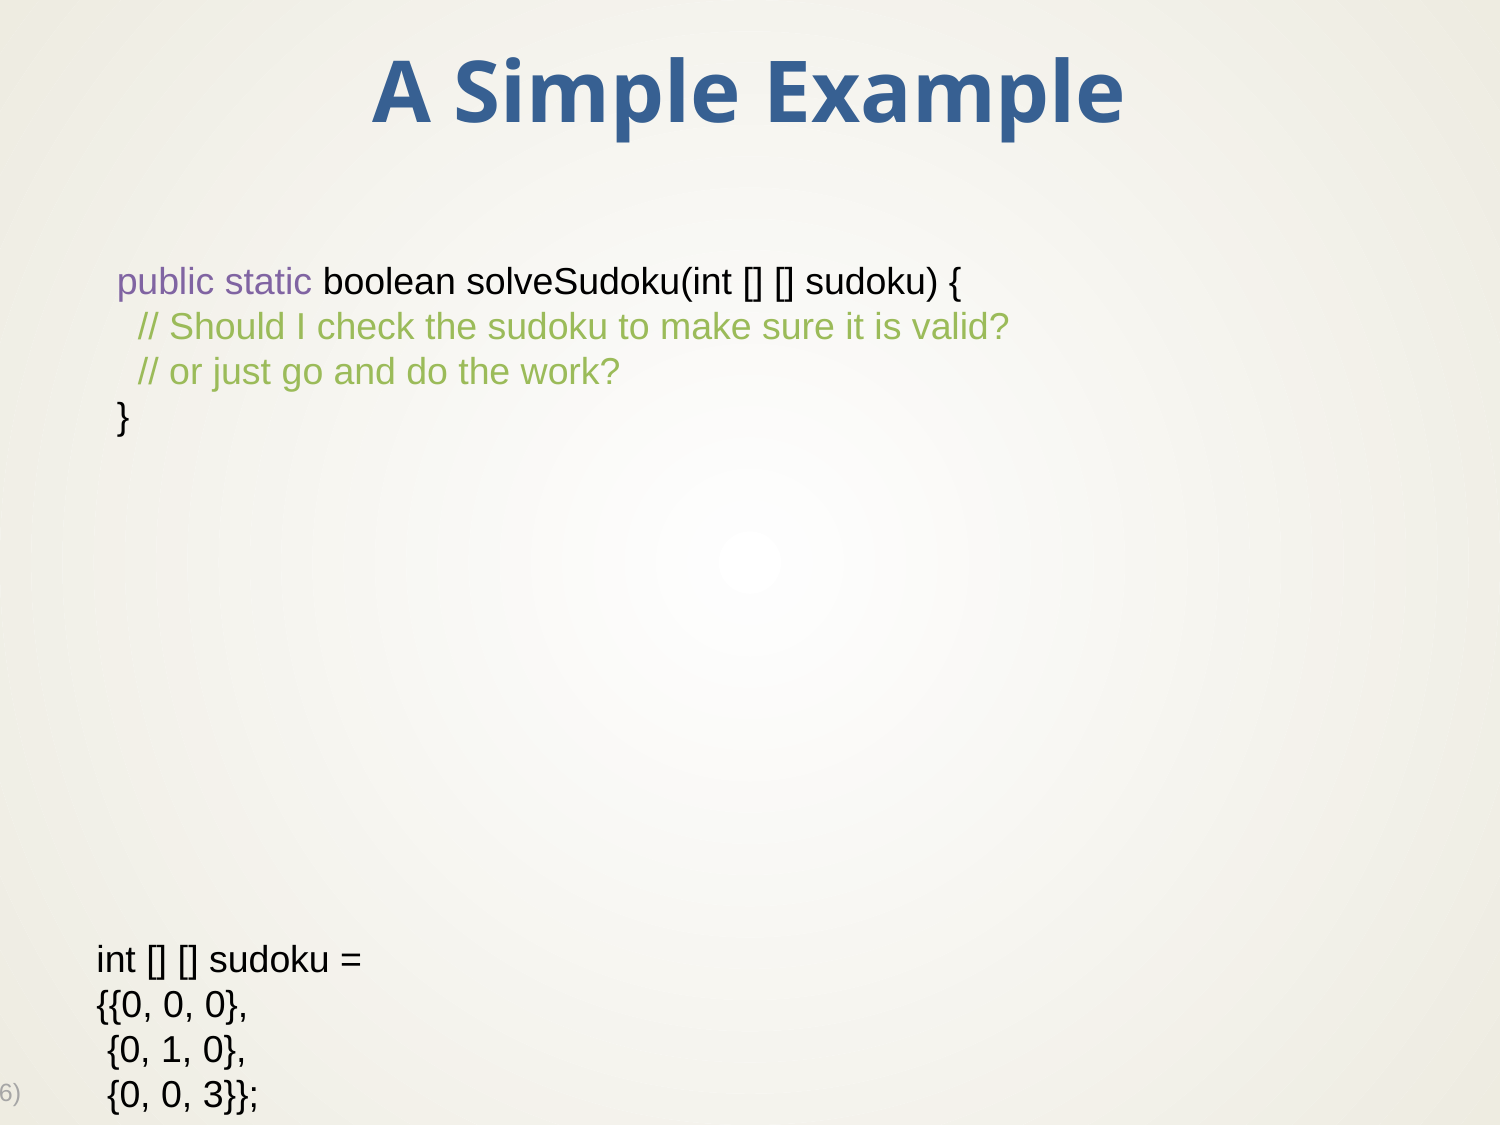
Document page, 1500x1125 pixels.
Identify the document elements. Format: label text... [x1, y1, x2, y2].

title A Simple Example [0, 24, 1500, 166]
text_box int [] [] sudoku = {{0, 0, 0}, {0, 1, 0}, {0, 0, 3}}; [81, 928, 388, 1123]
text_box public static boolean solveSudoku(int [] [] sudoku) { // Should I check the sudoku to make sure it is valid? // or just go and do the work? } [102, 250, 1026, 445]
